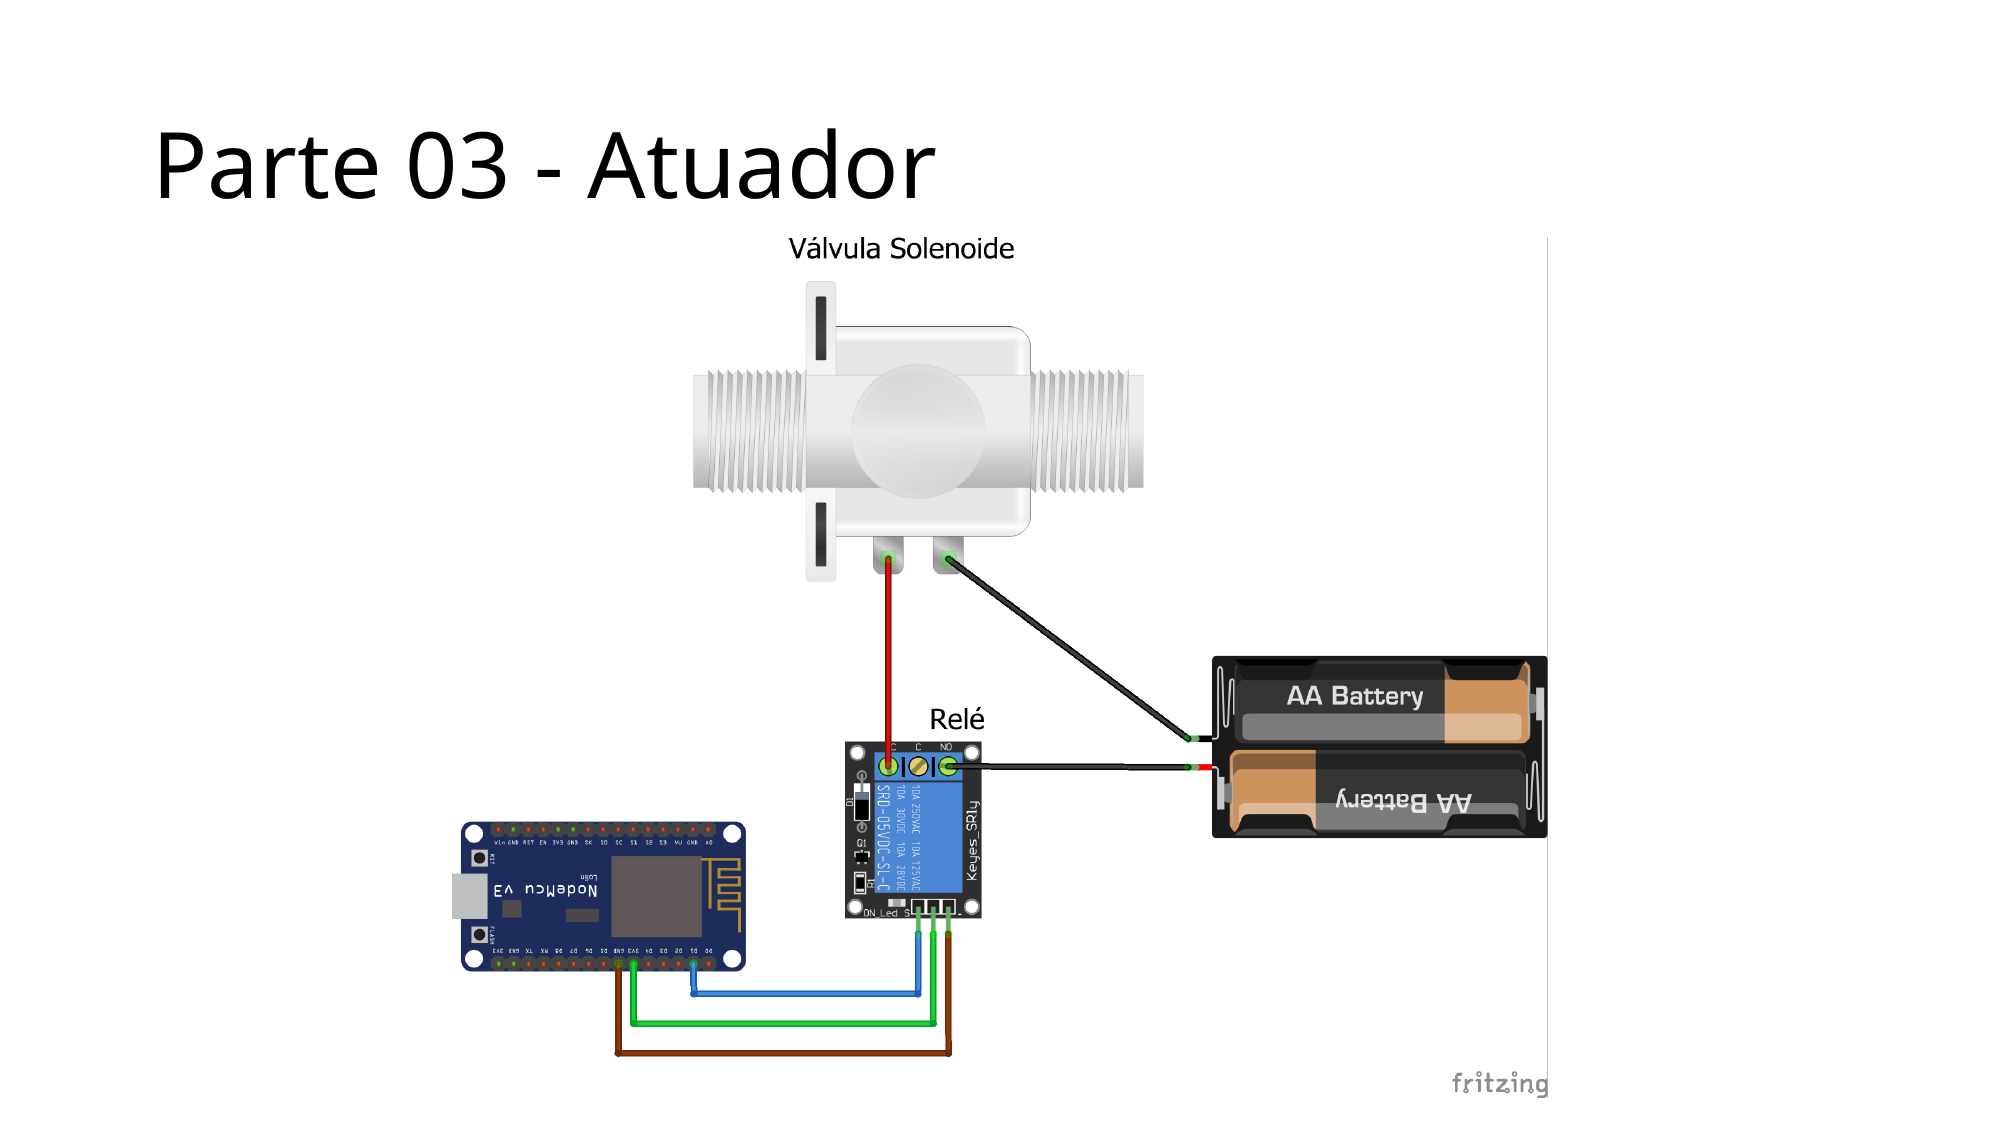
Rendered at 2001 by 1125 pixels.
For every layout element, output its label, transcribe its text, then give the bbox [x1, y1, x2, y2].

picture [452, 237, 1548, 1098]
title Parte 03 - Atuador [137, 59, 1863, 278]
